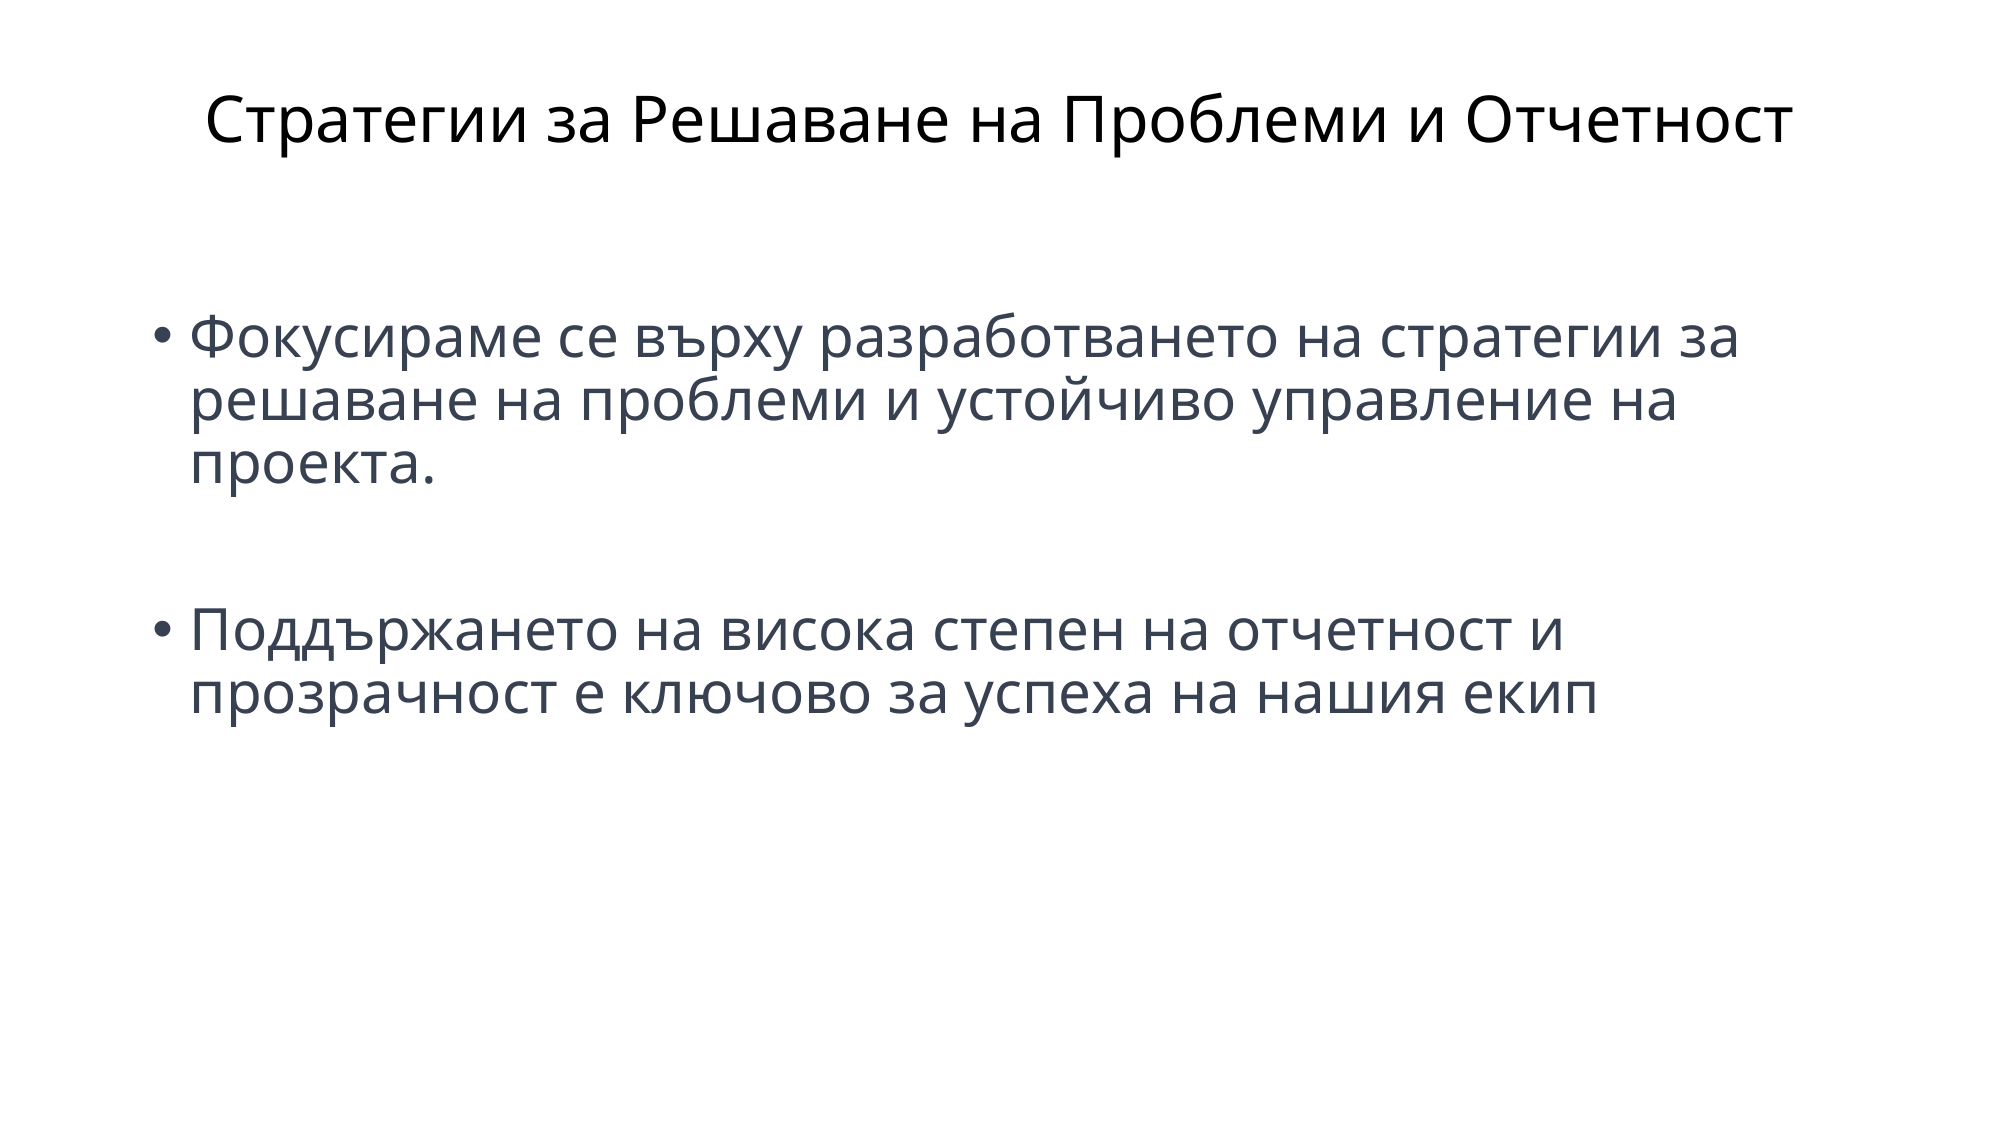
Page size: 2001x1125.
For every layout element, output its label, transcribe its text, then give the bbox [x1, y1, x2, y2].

title Стратегии за Решаване на Проблеми и Отчетност [137, 59, 1863, 278]
list Фокусираме се върху разработването на стратегии за решаване на проблеми и устойчиво управление на проекта. Поддържането на висока степен на отчетност и прозрачност е ключово за успеха на нашия екип [137, 299, 1863, 1014]
